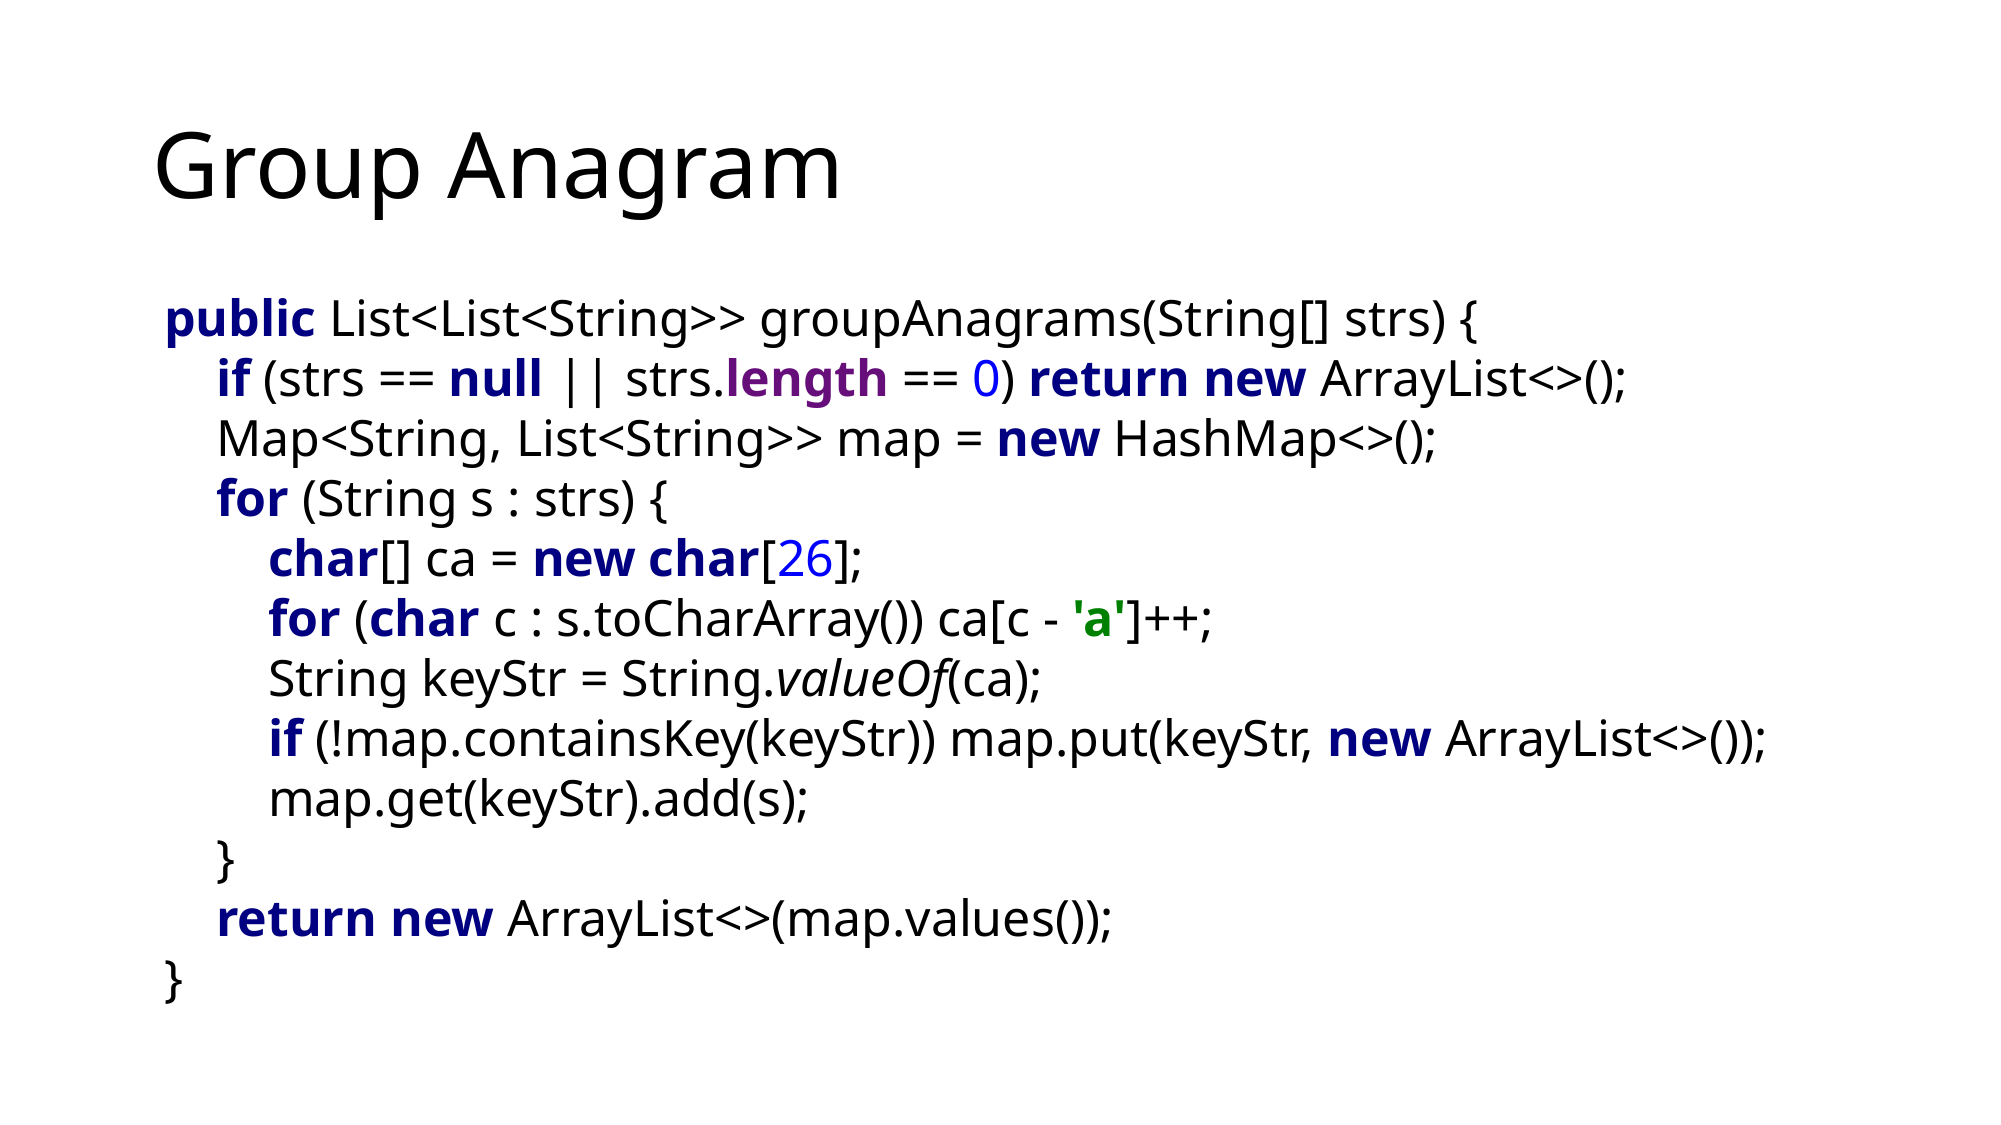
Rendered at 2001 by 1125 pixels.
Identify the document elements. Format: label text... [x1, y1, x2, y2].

title Group Anagram [137, 59, 1863, 278]
list public List<List<String>> groupAnagrams(String[] strs) { if (strs == null || strs.length == 0) return new ArrayList<>(); Map<String, List<String>> map = new HashMap<>(); for (String s : strs) { char[] ca = new char[26]; for (char c : s.toCharArray()) ca[c - 'a']++; String keyStr = String.valueOf(ca); if (!map.containsKey(keyStr)) map.put(keyStr, new ArrayList<>()); map.get(keyStr).add(s); } return new ArrayList<>(map.values()); } [149, 278, 1875, 1014]
